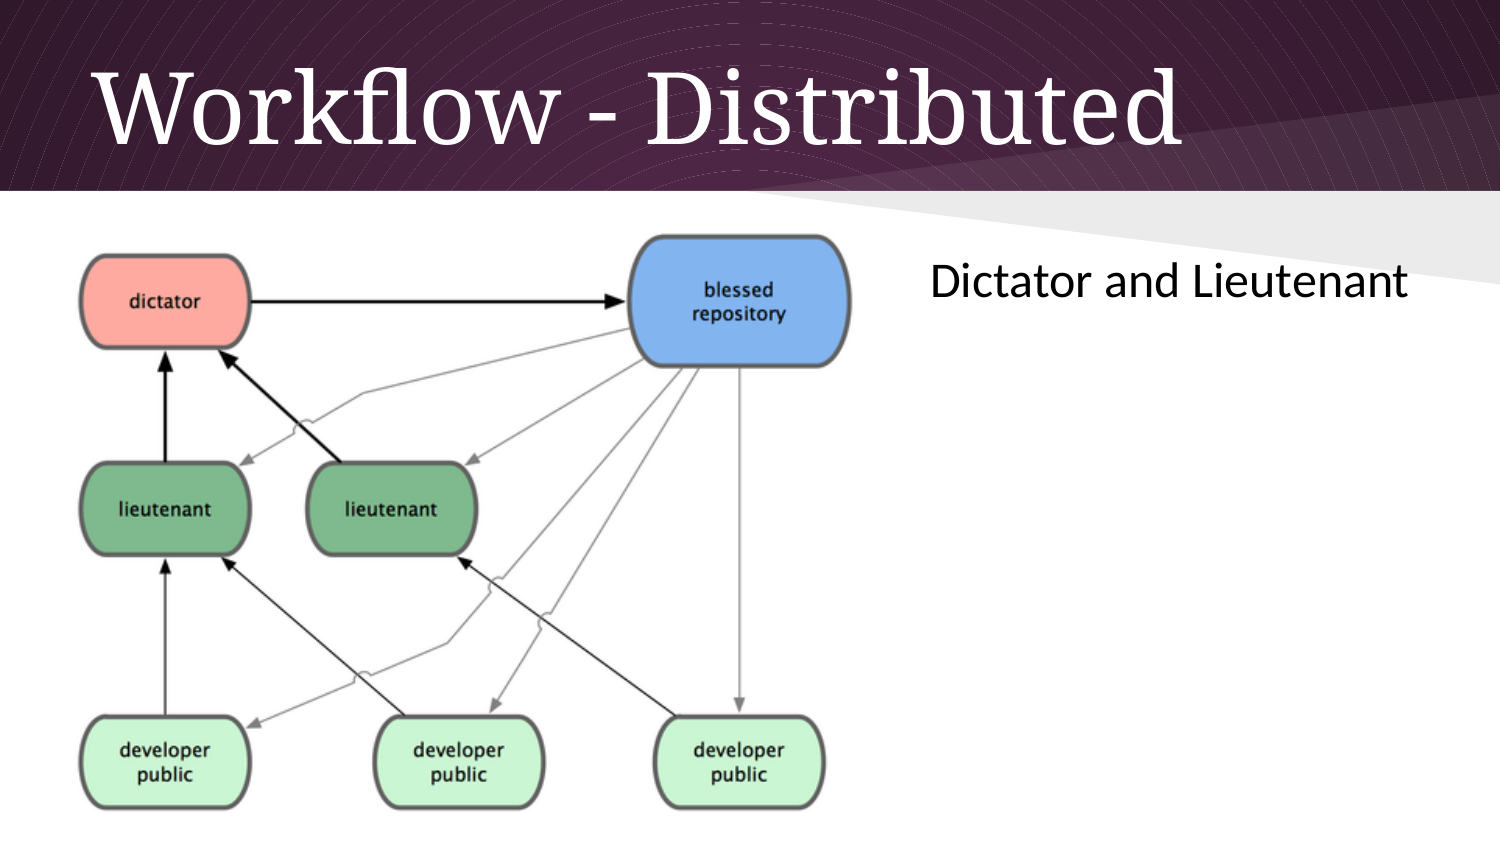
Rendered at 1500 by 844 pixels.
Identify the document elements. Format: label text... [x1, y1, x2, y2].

text_box Dictator and Lieutenant [854, 232, 1425, 326]
picture [74, 231, 854, 814]
title Workflow - Distributed [75, 33, 1425, 175]
